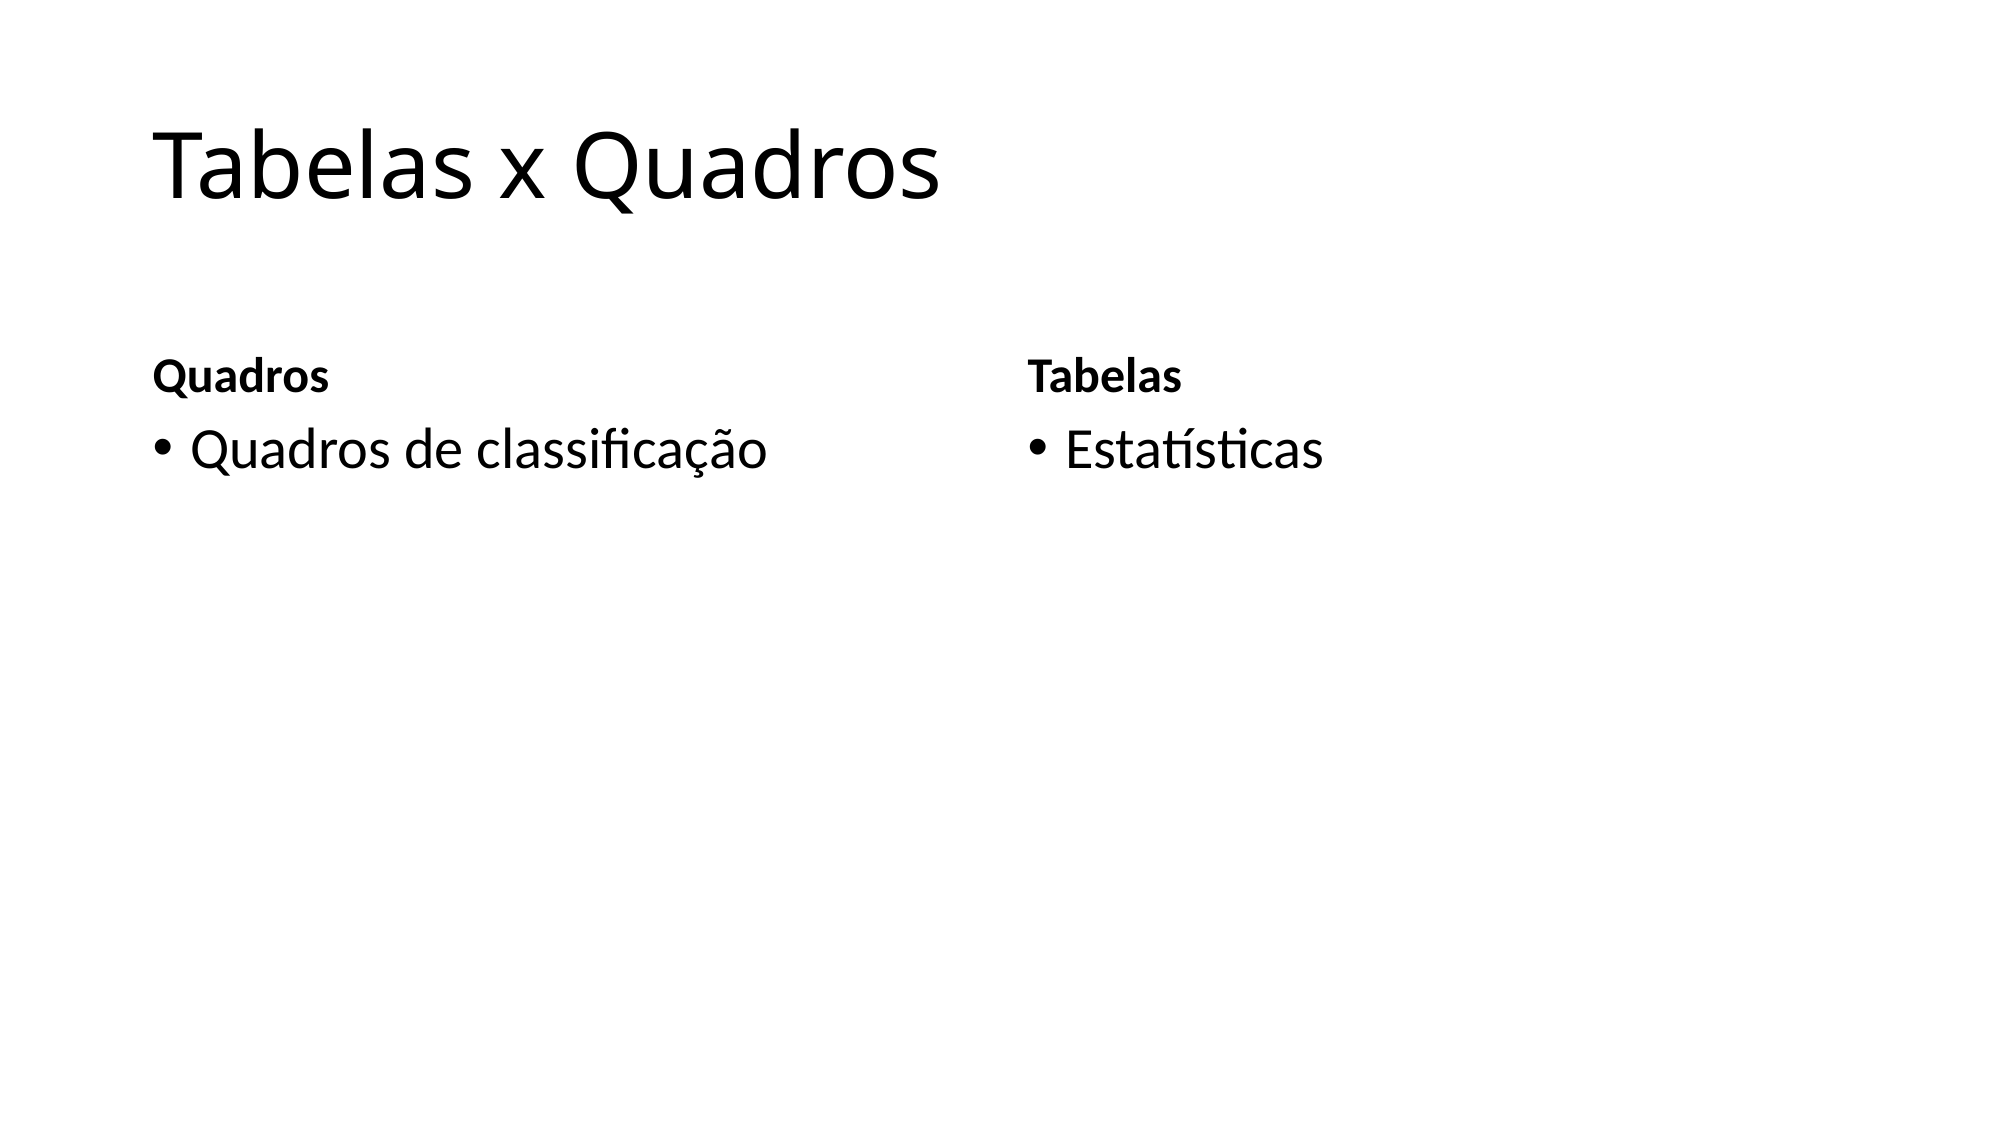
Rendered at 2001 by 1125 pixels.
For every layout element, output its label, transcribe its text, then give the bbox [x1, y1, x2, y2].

list Estatísticas [1012, 410, 1863, 1016]
list Quadros [137, 275, 984, 410]
list Quadros de classificação [137, 410, 984, 1016]
list Tabelas [1012, 275, 1863, 410]
title Tabelas x Quadros [137, 59, 1863, 278]
